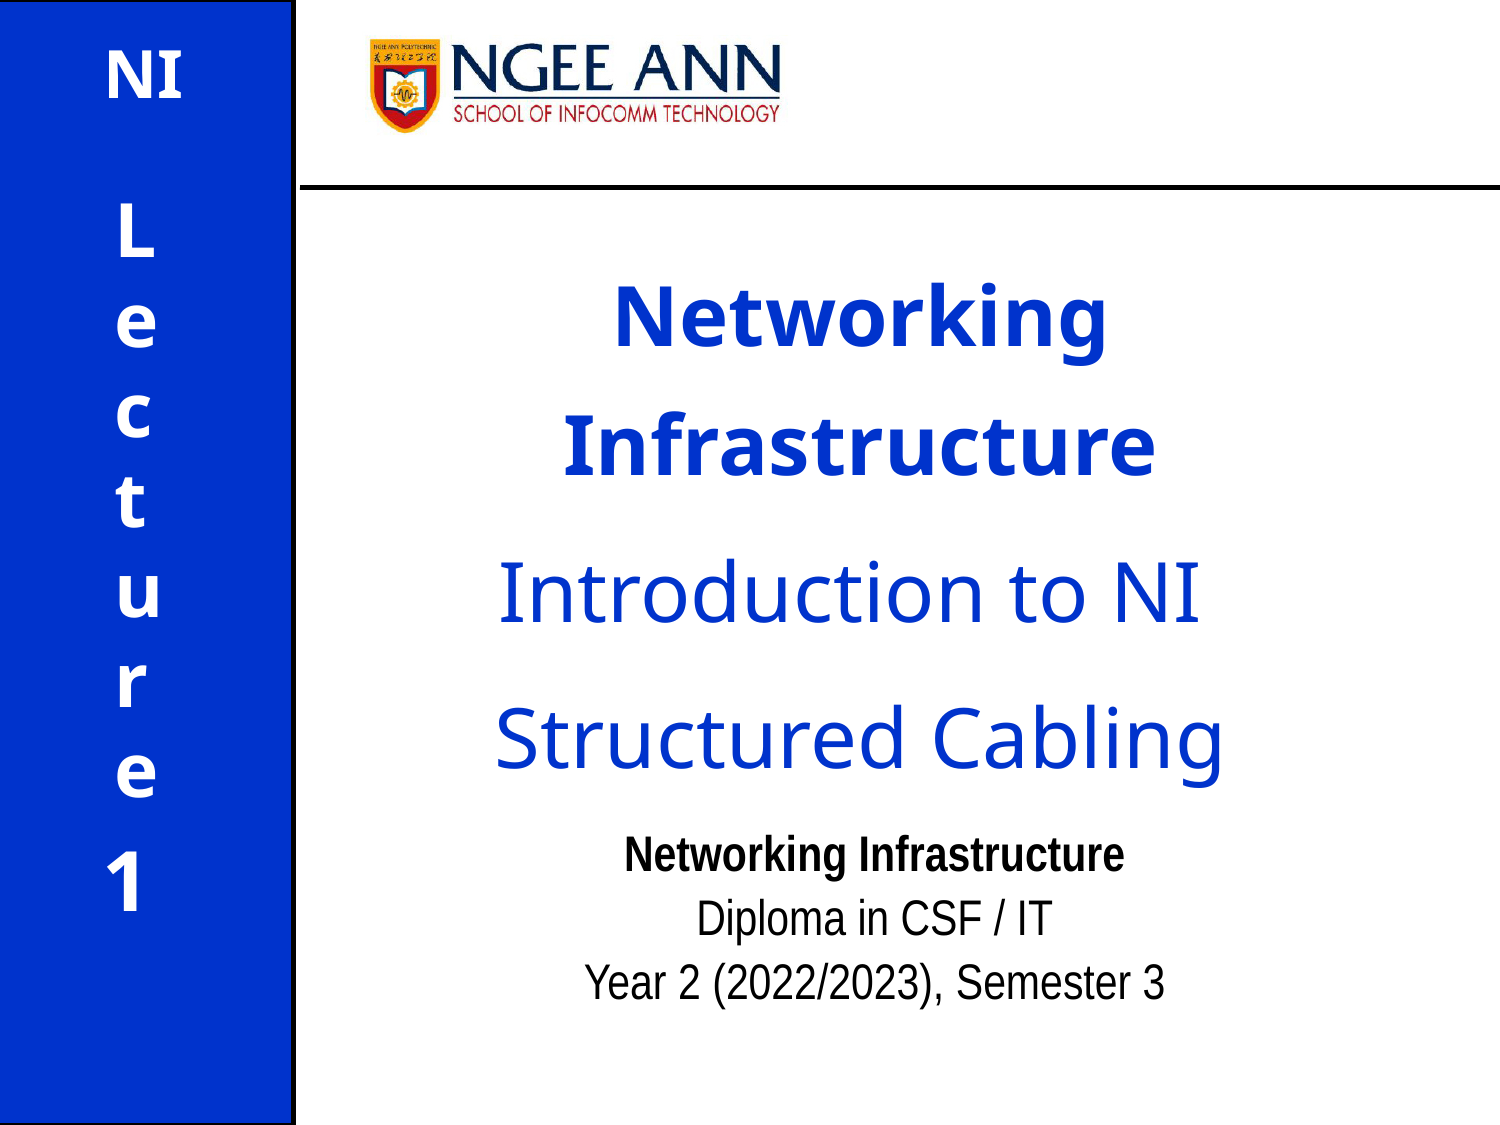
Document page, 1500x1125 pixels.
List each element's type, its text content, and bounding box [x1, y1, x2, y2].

text_box Networking Infrastructure Diploma in CSF / IT Year 2 (2022/2023), Semester 3 [424, 820, 1325, 1034]
text_box [0, 0, 294, 1125]
text_box NI [0, 24, 288, 120]
picture [324, 0, 826, 172]
subtitle Networking Infrastructure Introduction to NI Structured Cabling [317, 224, 1405, 675]
text_box Lecture [99, 174, 163, 820]
text_box 1 [62, 820, 213, 936]
